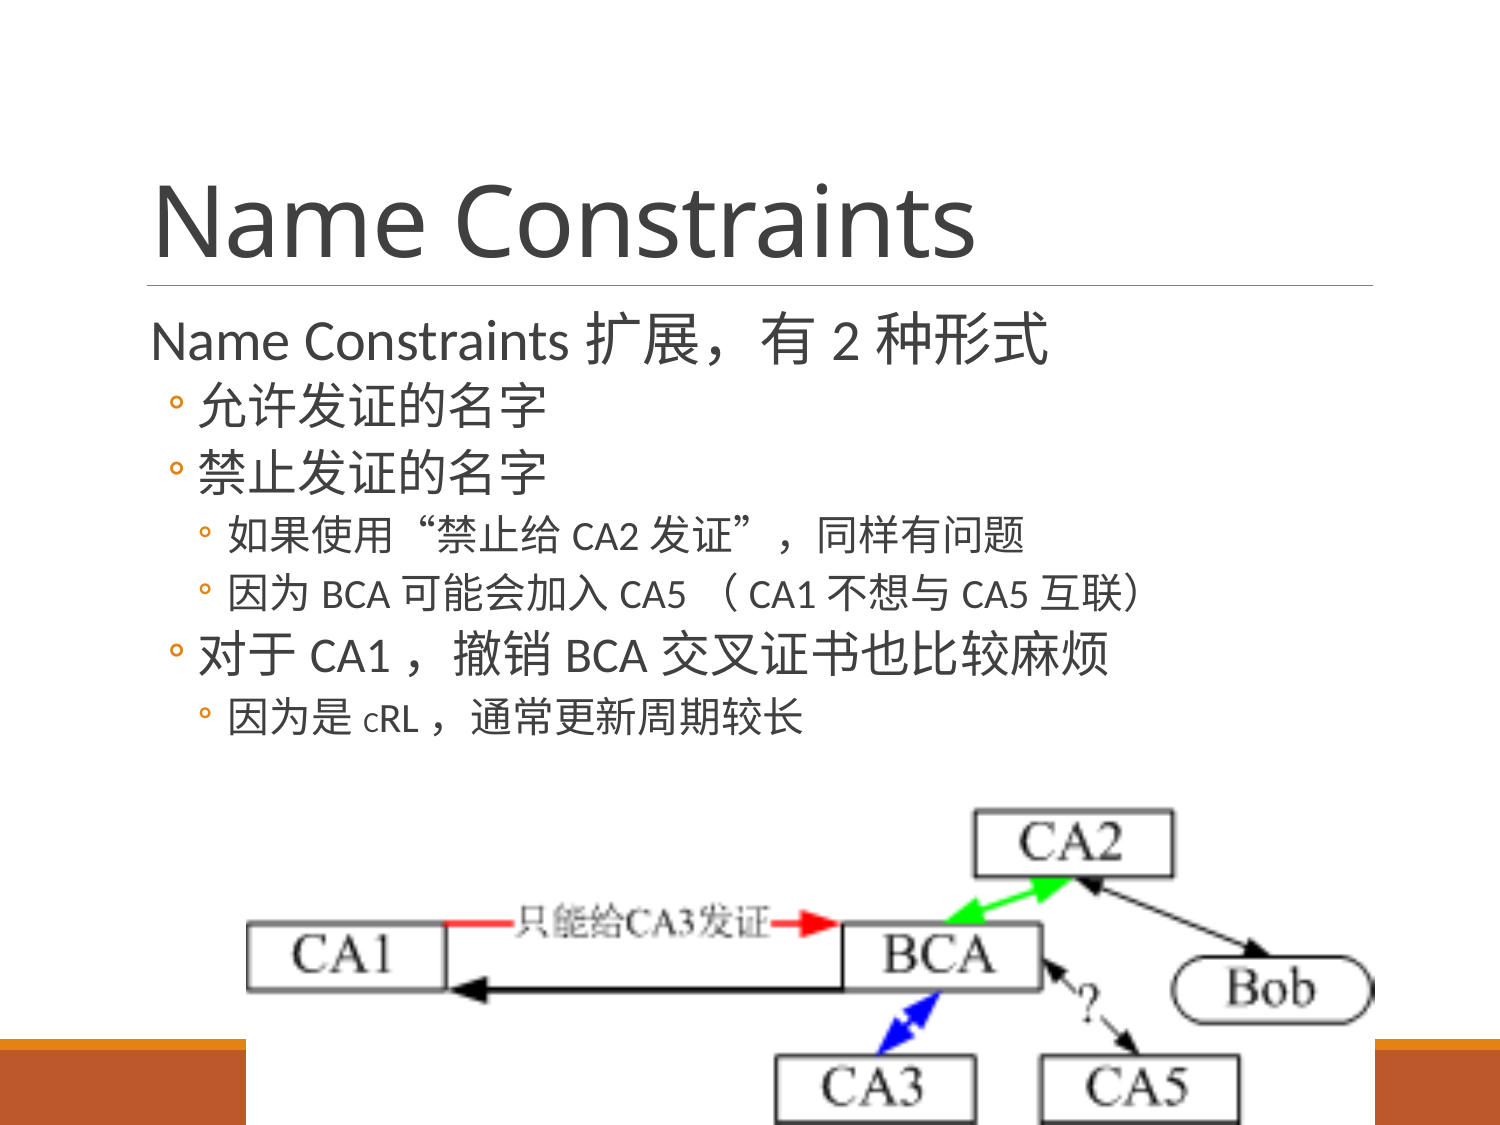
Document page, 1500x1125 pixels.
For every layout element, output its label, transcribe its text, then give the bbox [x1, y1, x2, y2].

list Name Constraints扩展，有2种形式 允许发证的名字 禁止发证的名字 如果使用“禁止给CA2发证”，同样有问题 因为BCA可能会加入CA5（CA1不想与CA5互联） 对于CA1，撤销BCA交叉证书也比较麻烦 因为是CRL，通常更新周期较长 [135, 302, 1373, 963]
title Name Constraints [135, 47, 1373, 285]
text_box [246, 802, 1376, 1125]
